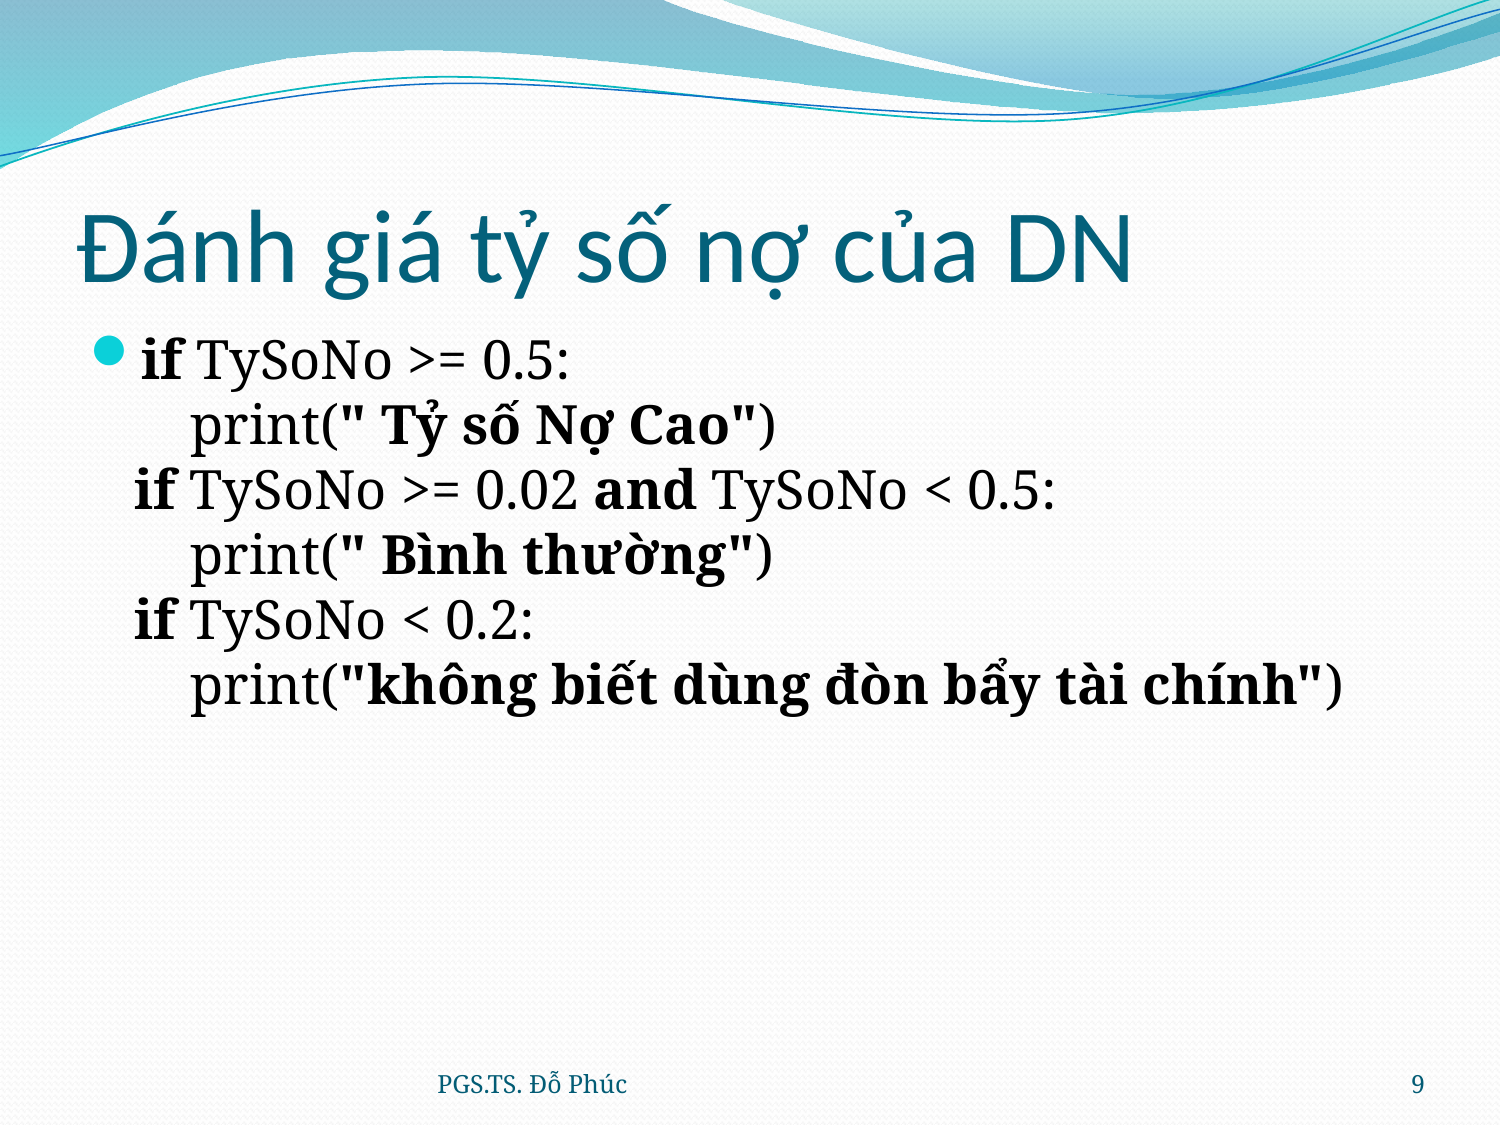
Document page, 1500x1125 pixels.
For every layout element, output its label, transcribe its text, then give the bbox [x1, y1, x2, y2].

slide_number 9 [1299, 1042, 1425, 1103]
list if TySoNo >= 0.5: print(" Tỷ số Nợ Cao") if TySoNo >= 0.02 and TySoNo < 0.5: print(" Bình thường") if TySoNo < 0.2: print("không biết dùng đòn bẩy tài chính") [75, 317, 1425, 1038]
title Đánh giá tỷ số nợ của DN [75, 115, 1425, 303]
footer PGS.TS. Đỗ Phúc [437, 1042, 988, 1103]
